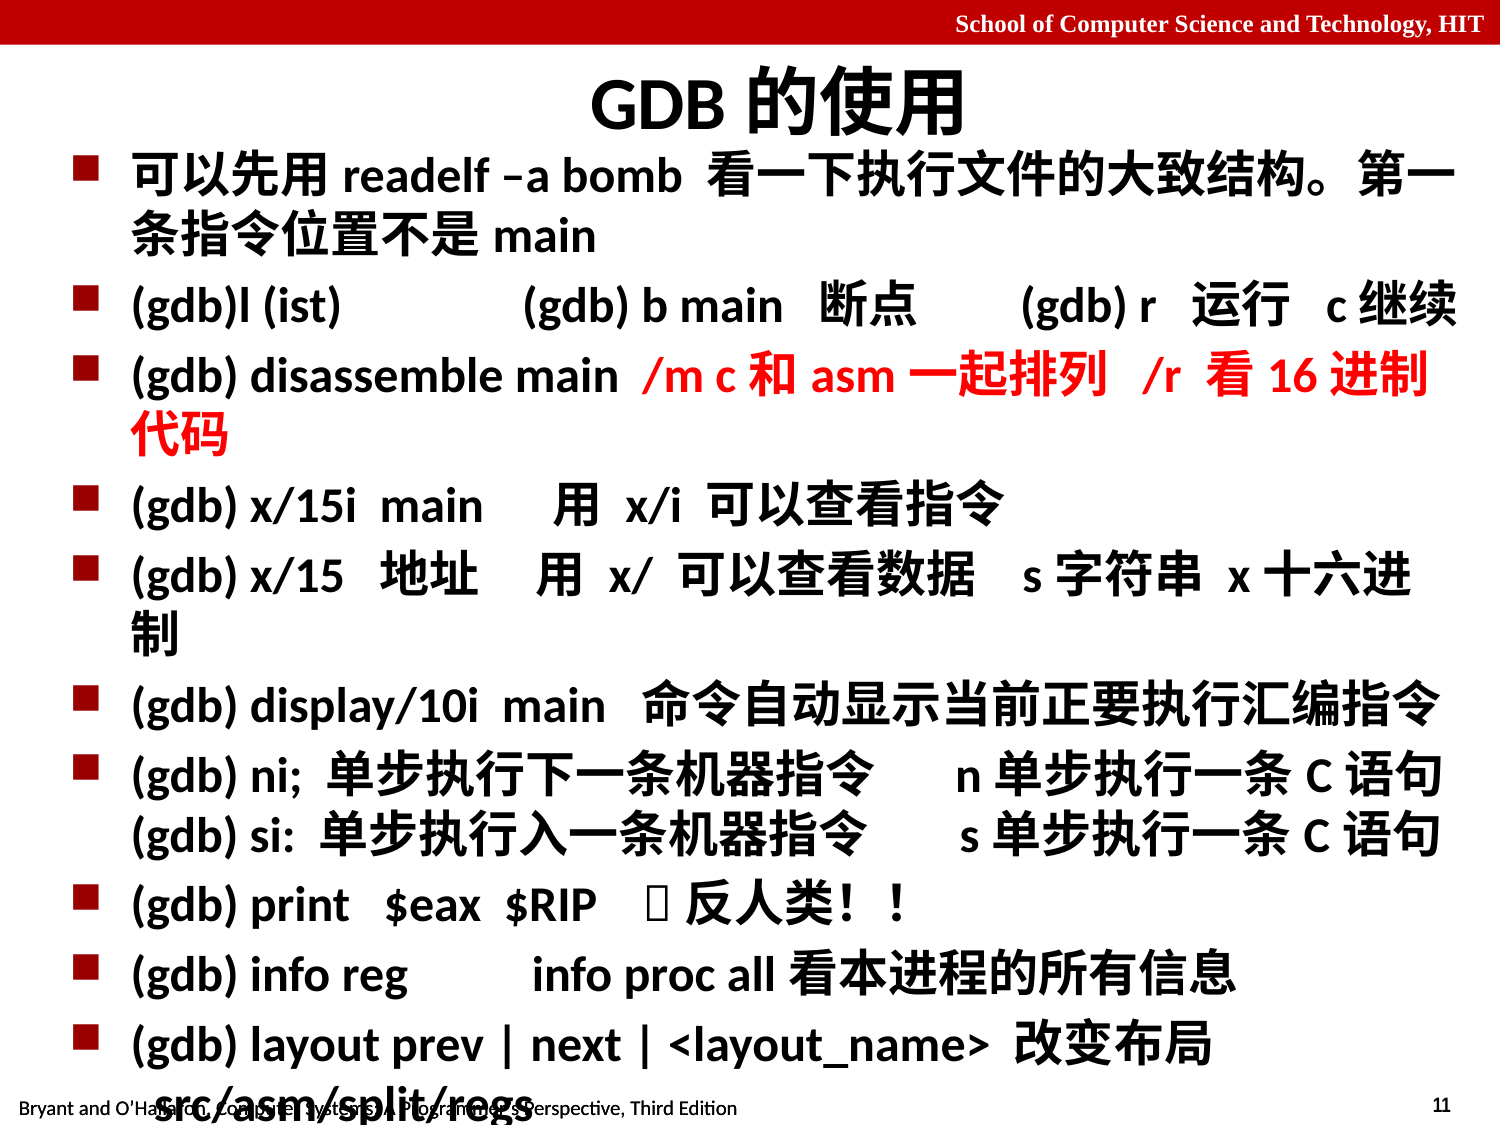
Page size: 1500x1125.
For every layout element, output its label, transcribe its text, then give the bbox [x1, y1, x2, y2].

title GDB的使用 [59, 37, 1500, 163]
list 可以先用readelf –a bomb 看一下执行文件的大致结构。第一条指令位置不是main (gdb)l (ist) (gdb) b main 断点 (gdb) r 运行 c继续 (gdb) disassemble main /m c和asm一起排列 /r 看16进制代码 (gdb) x/15i main 用 x/i 可以查看指令 (gdb) x/15 地址 用 x/ 可以查看数据 s字符串 x十六进制 (gdb) display/10i main 命令自动显示当前正要执行汇编指令 (gdb) ni; 单步执行下一条机器指令 n单步执行一条C语句 (gdb) si: 单步执行入一条机器指令 s单步执行一条C语句 (gdb) print $eax $RIP 反人类！！ (gdb) info reg info proc all看本进程的所有信息 (gdb) layout prev | next | <layout_name> 改变布局 src/asm/split/regs (gdb) set disassembly-flavor intel 改成Intel格式 [59, 134, 1476, 1085]
